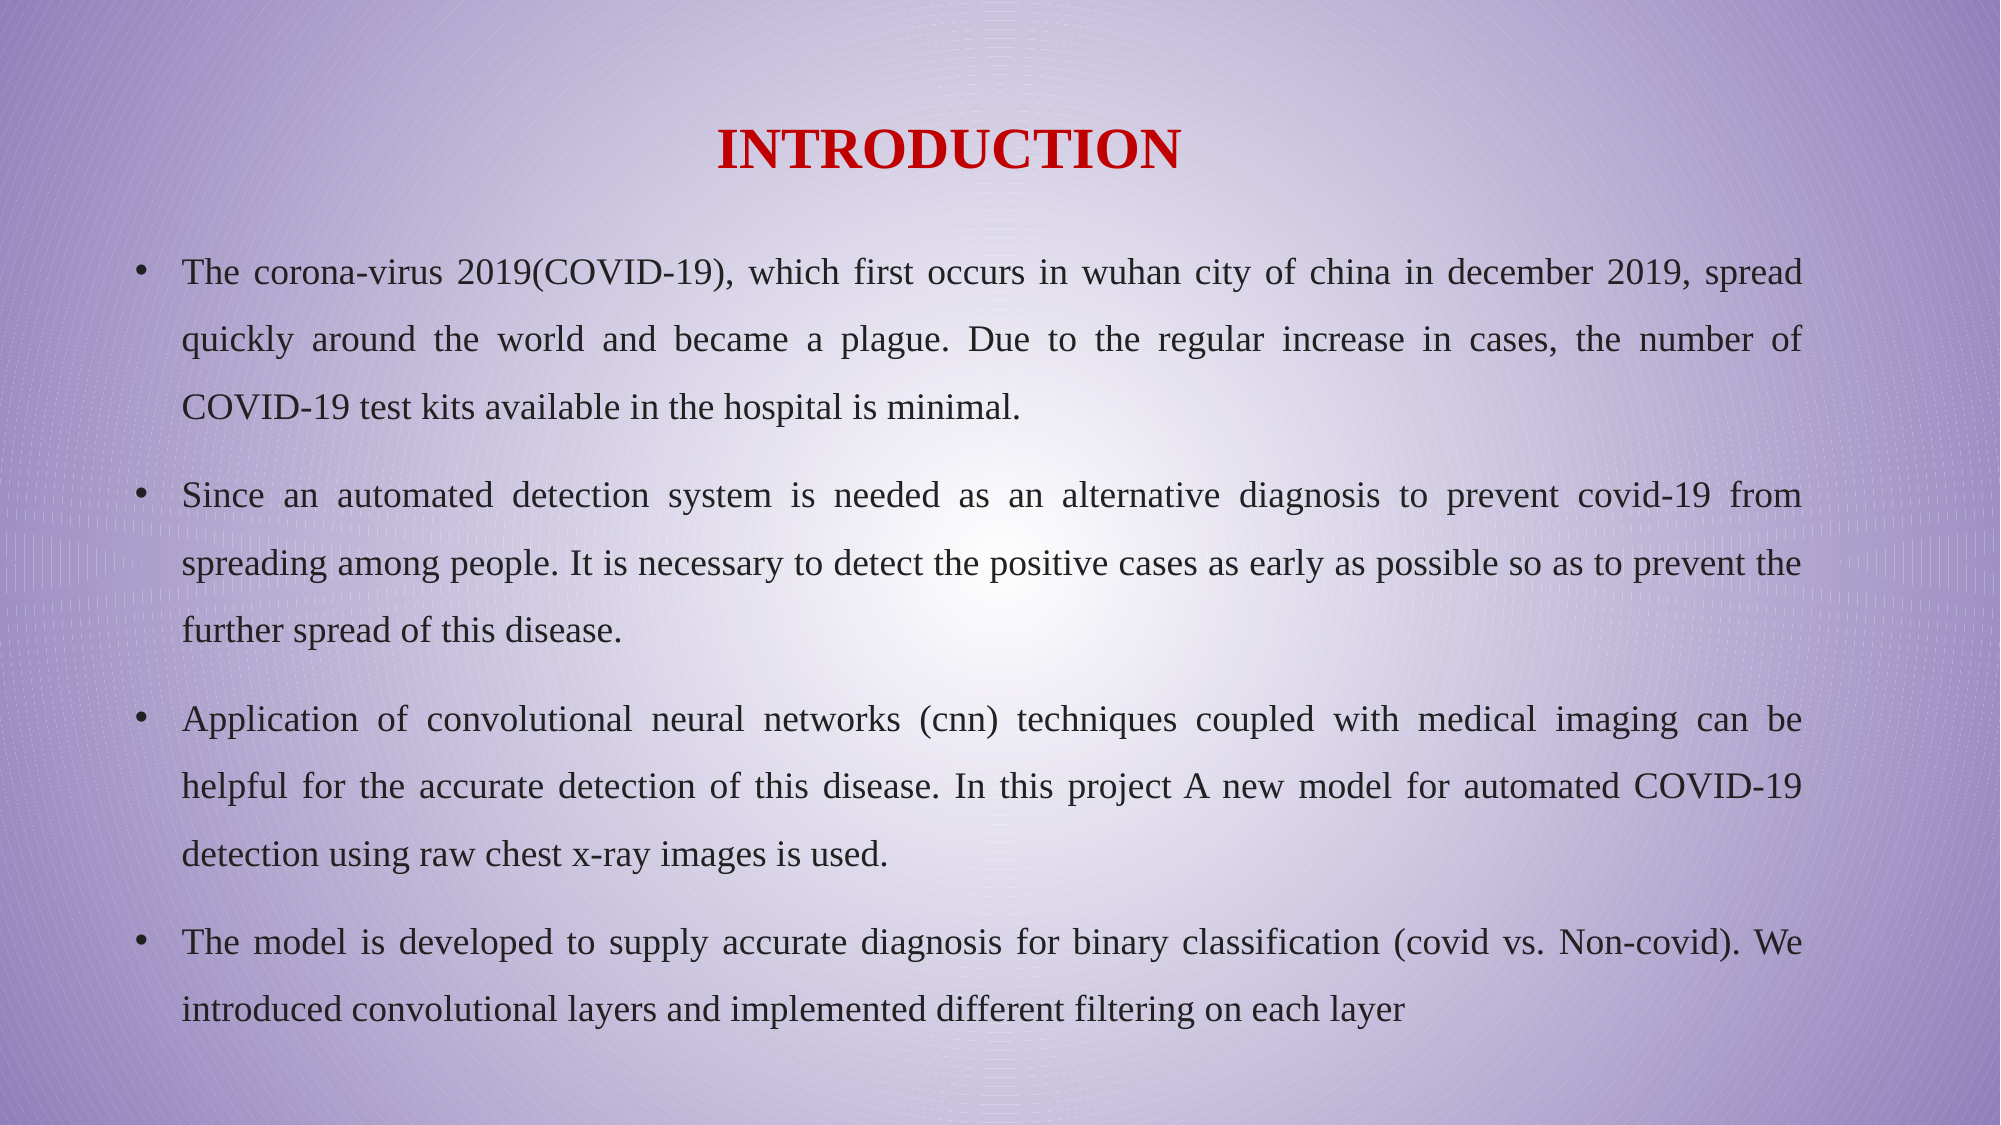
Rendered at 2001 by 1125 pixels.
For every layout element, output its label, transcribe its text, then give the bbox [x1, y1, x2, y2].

title INTRODUCTION [283, 101, 1615, 200]
list The corona-virus 2019(COVID-19), which first occurs in wuhan city of china in december 2019, spread quickly around the world and became a plague. Due to the regular increase in cases, the number of COVID-19 test kits available in the hospital is minimal. Since an automated detection system is needed as an alternative diagnosis to prevent covid-19 from spreading among people. It is necessary to detect the positive cases as early as possible so as to prevent the further spread of this disease. Application of convolutional neural networks (cnn) techniques coupled with medical imaging can be helpful for the accurate detection of this disease. In this project A new model for automated COVID-19 detection using raw chest x-ray images is used. The model is developed to supply accurate diagnosis for binary classification (covid vs. Non-covid). We introduced convolutional layers and implemented different filtering on each layer [119, 216, 1820, 1055]
